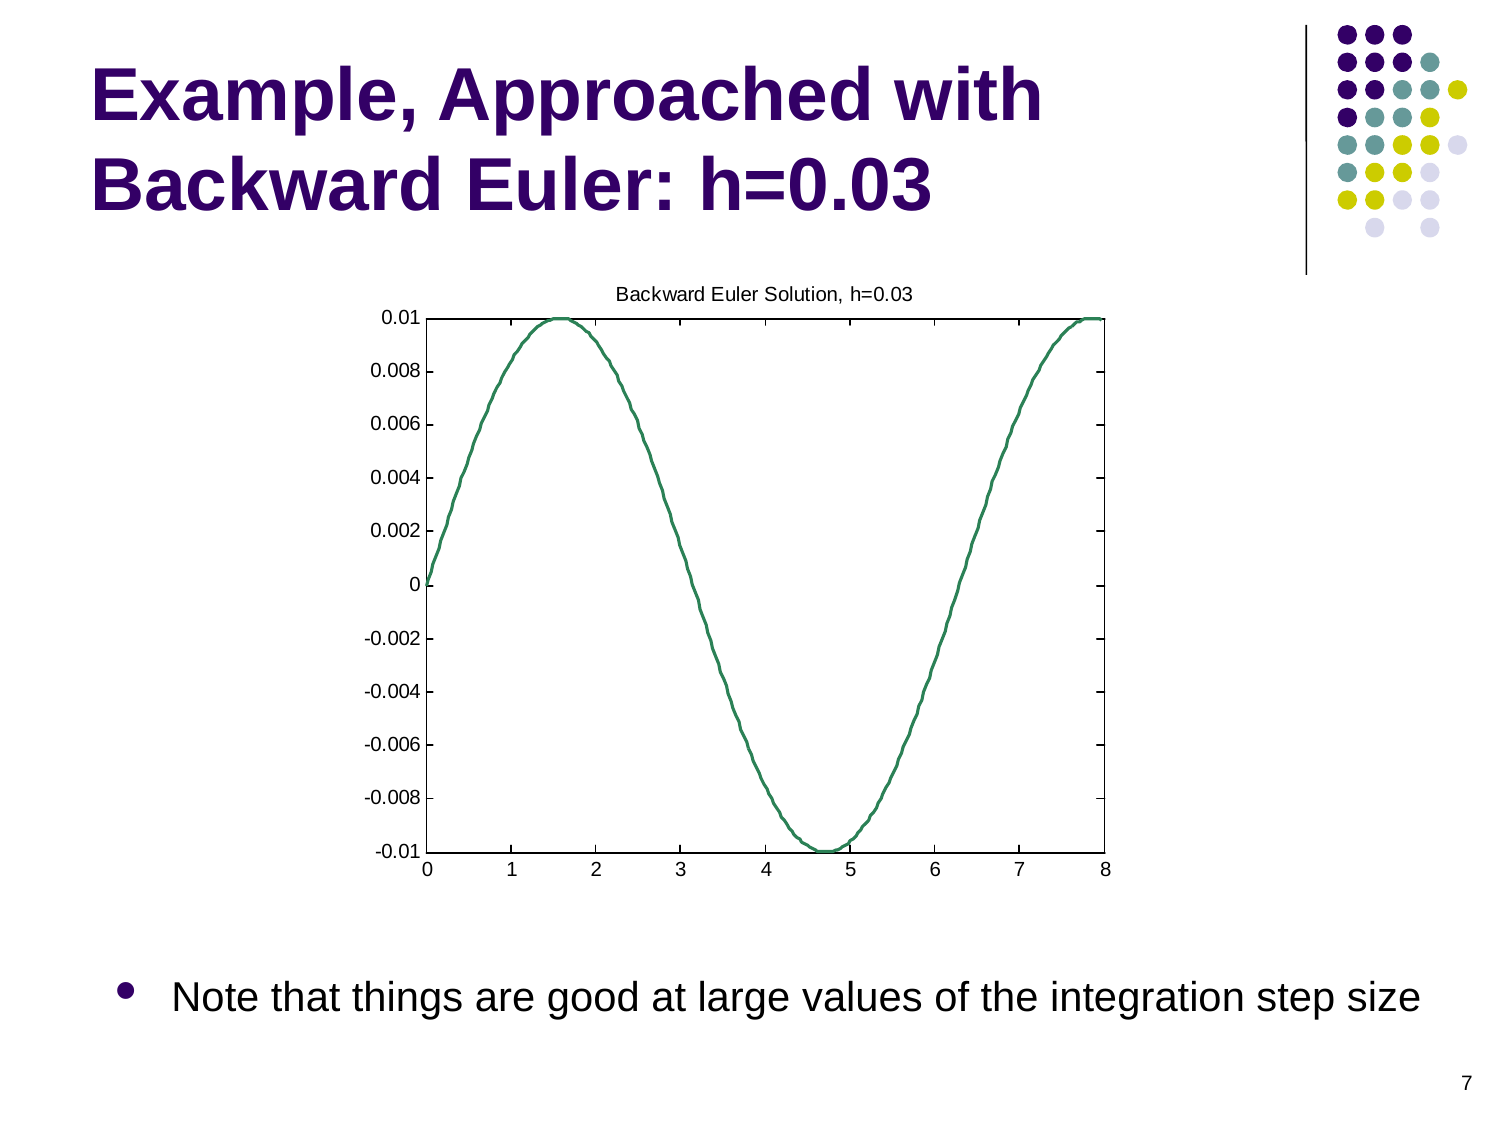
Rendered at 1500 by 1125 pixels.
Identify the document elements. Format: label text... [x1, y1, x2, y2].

title Example, Approached with Backward Euler: h=0.03 [74, 19, 1313, 233]
slide_number 7 [1362, 1062, 1488, 1113]
list Note that things are good at large values of the integration step size [99, 962, 1451, 1051]
picture [312, 268, 1188, 926]
